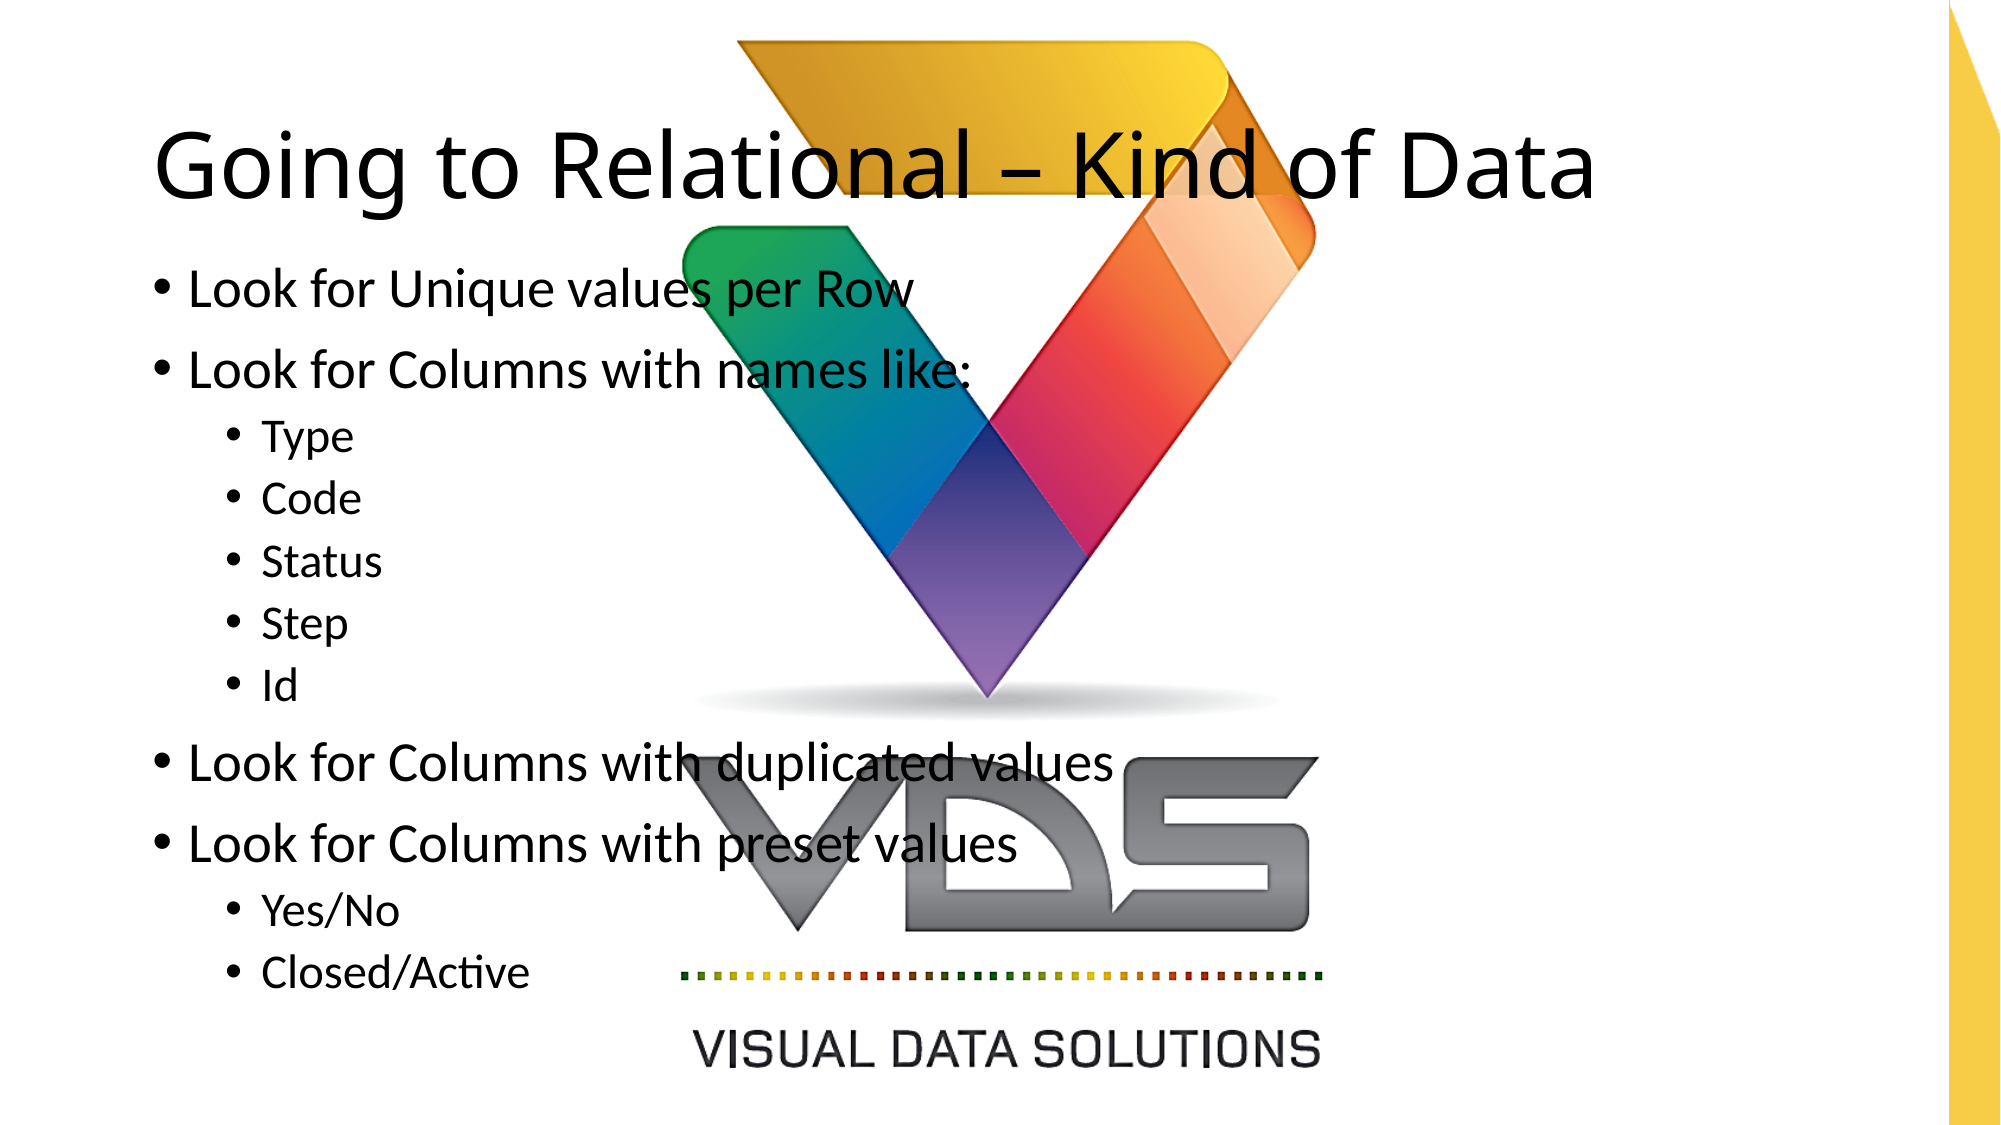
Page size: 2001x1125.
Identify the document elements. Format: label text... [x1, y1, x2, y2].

picture [559, 1014, 1441, 1125]
picture [559, 0, 1441, 59]
title Going to Relational – Kind of Data [137, 59, 1863, 250]
picture [1949, 0, 2001, 1125]
list Look for Unique values per Row Look for Columns with names like: Type Code Status Step Id Look for Columns with duplicated values Look for Columns with preset values Yes/No Closed/Active [137, 250, 1863, 1014]
